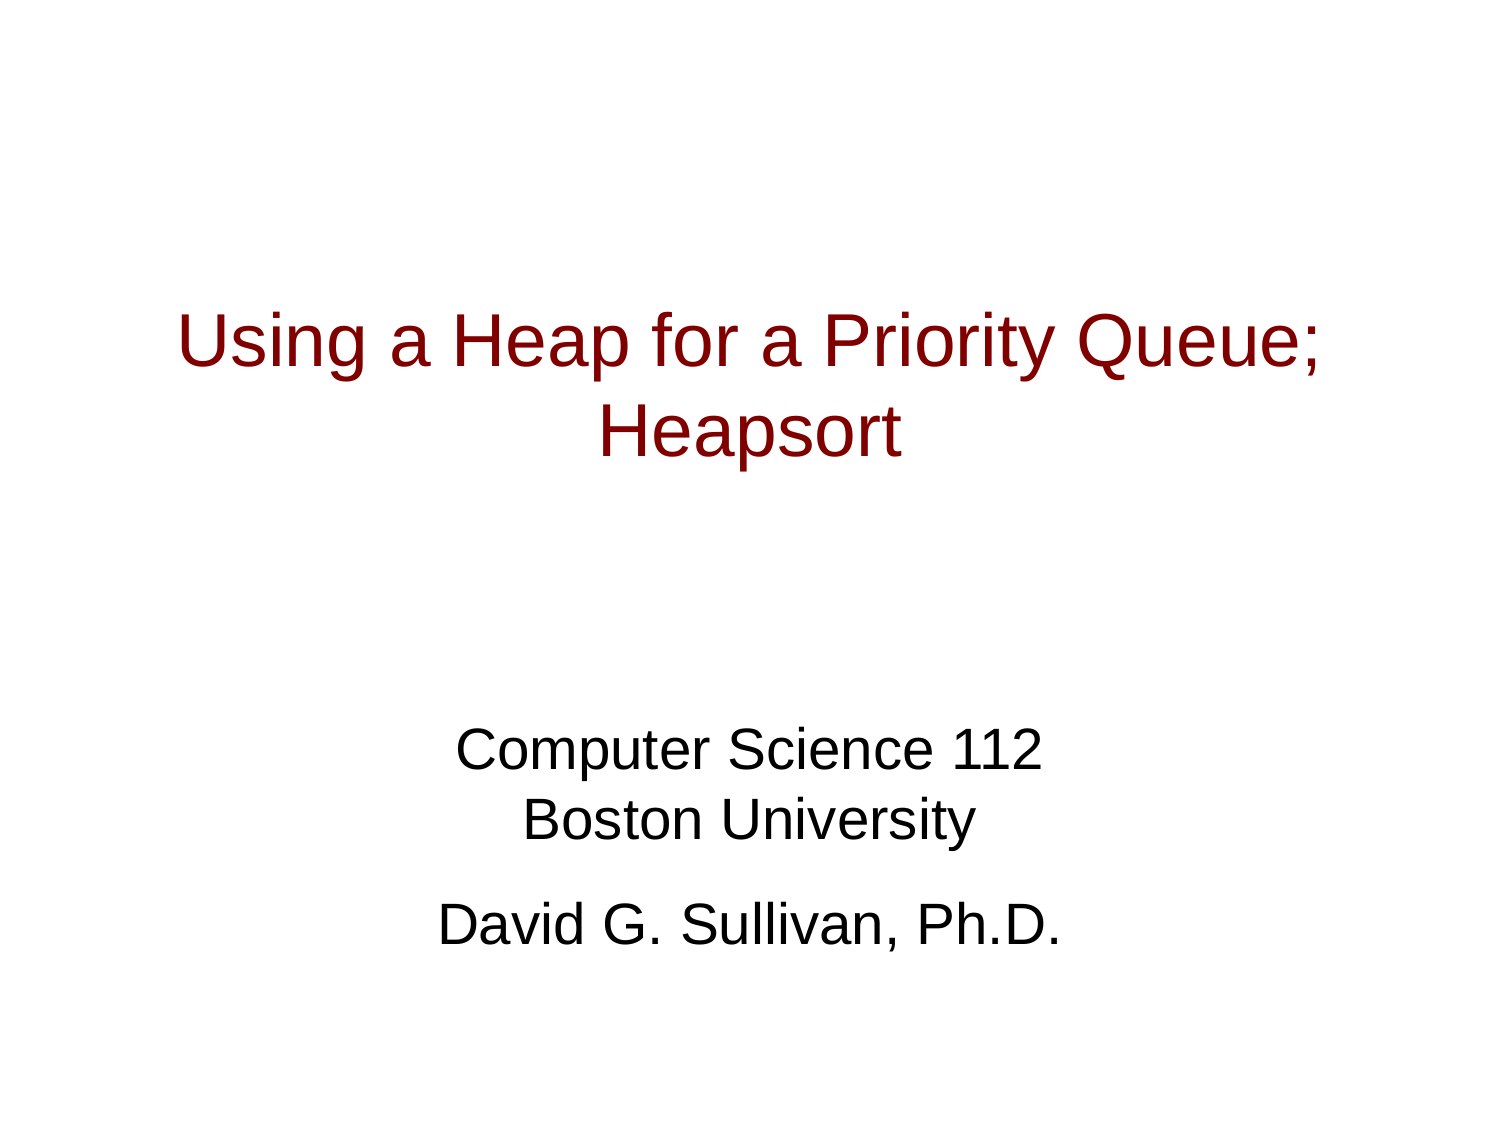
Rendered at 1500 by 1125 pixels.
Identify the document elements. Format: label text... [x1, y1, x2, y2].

subtitle Computer Science 112 Boston University David G. Sullivan, Ph.D. [225, 703, 1275, 1125]
title Using a Heap for a Priority Queue; Heapsort [112, 288, 1388, 476]
